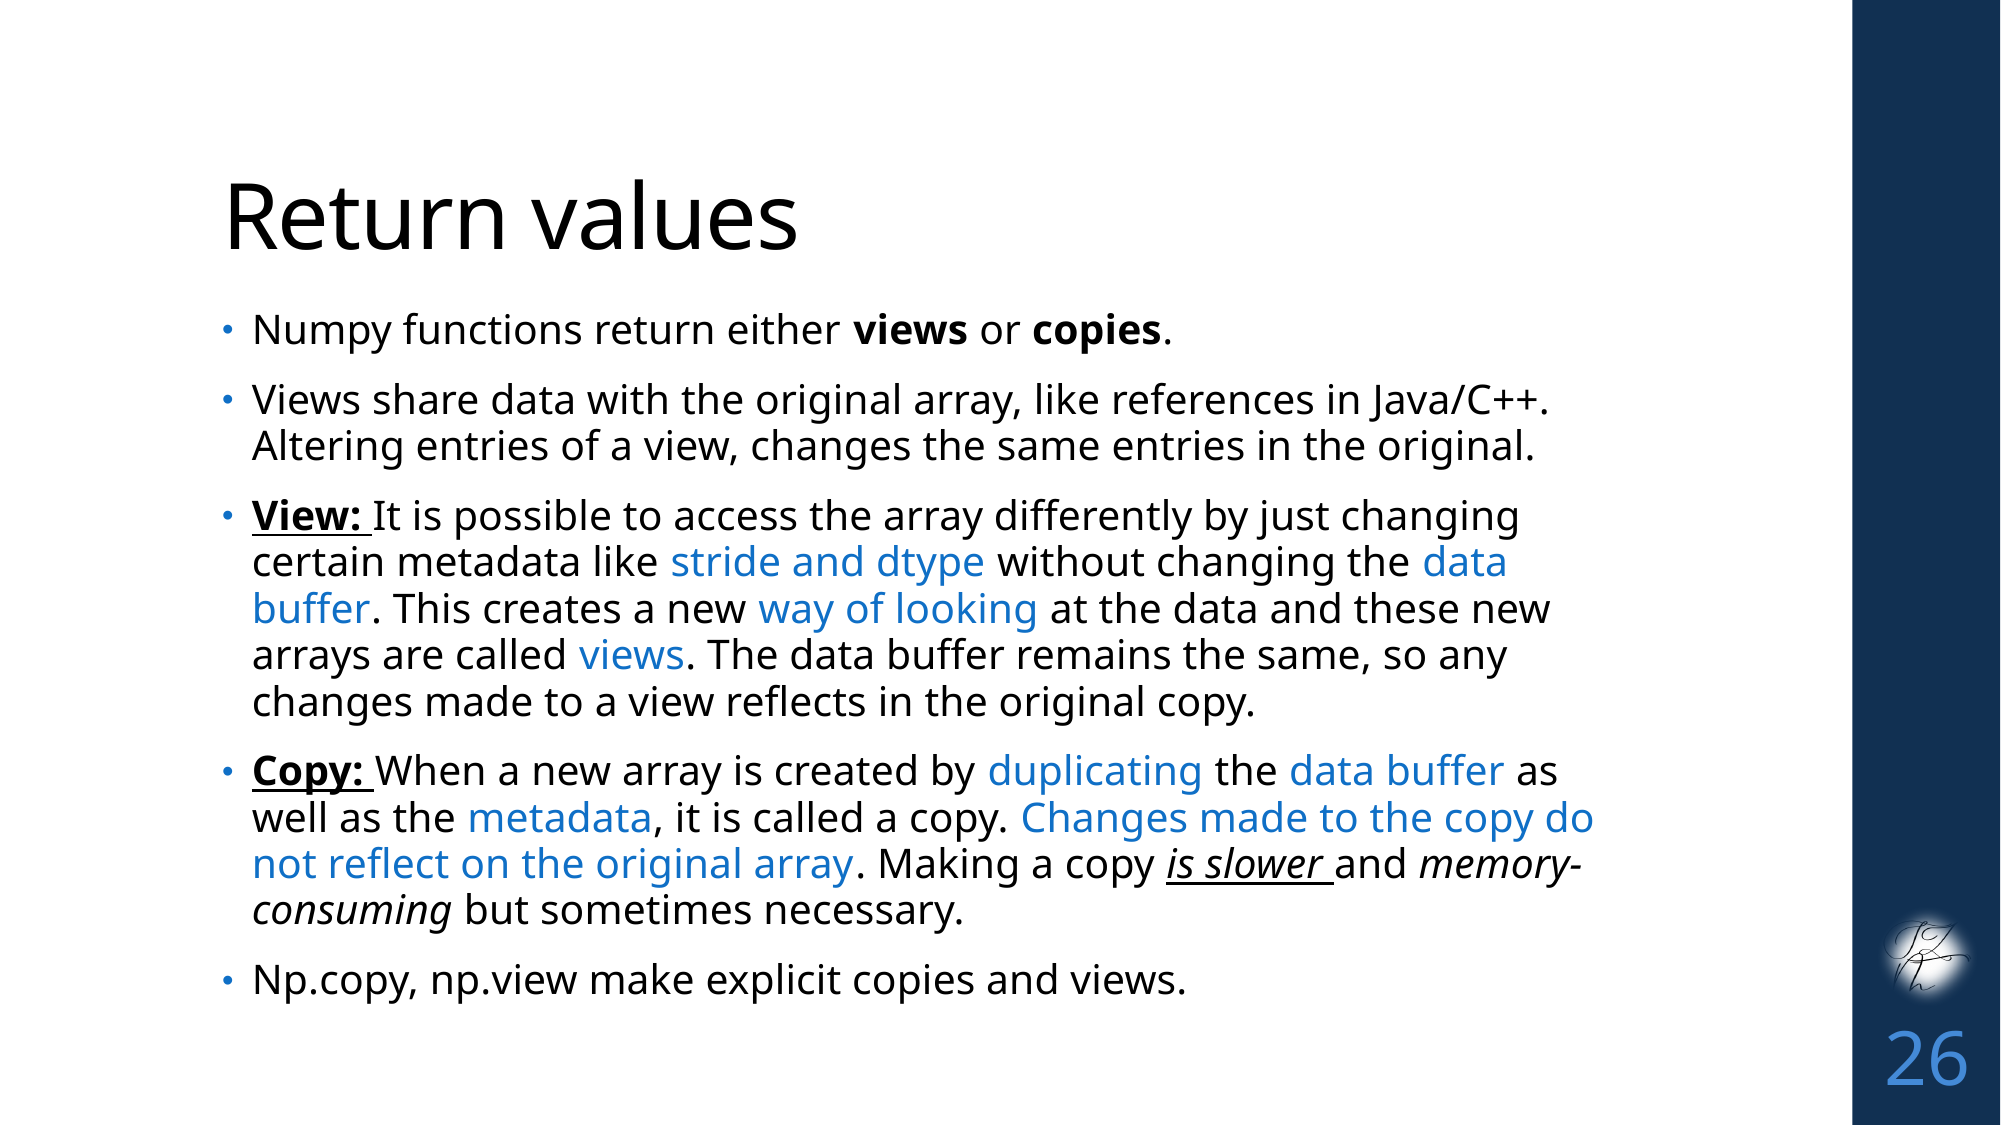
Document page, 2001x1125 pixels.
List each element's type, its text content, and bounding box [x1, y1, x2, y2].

slide_number 26 [1852, 1012, 2000, 1110]
picture [1892, 921, 1963, 992]
list Numpy functions return either views or copies. Views share data with the original array, like references in Java/C++. Altering entries of a view, changes the same entries in the original. View: It is possible to access the array differently by just changing certain metadata like stride and dtype without changing the data buffer. This creates a new way of looking at the data and these new arrays are called views. The data buffer remains the same, so any changes made to a view reflects in the original copy. Copy: When a new array is created by duplicating the data buffer as well as the metadata, it is called a copy. Changes made to the copy do not reflect on the original array. Making a copy is slower and memory-consuming but sometimes necessary. Np.copy, np.view make explicit copies and views. [206, 299, 1617, 1014]
title Return values [206, 60, 1797, 278]
